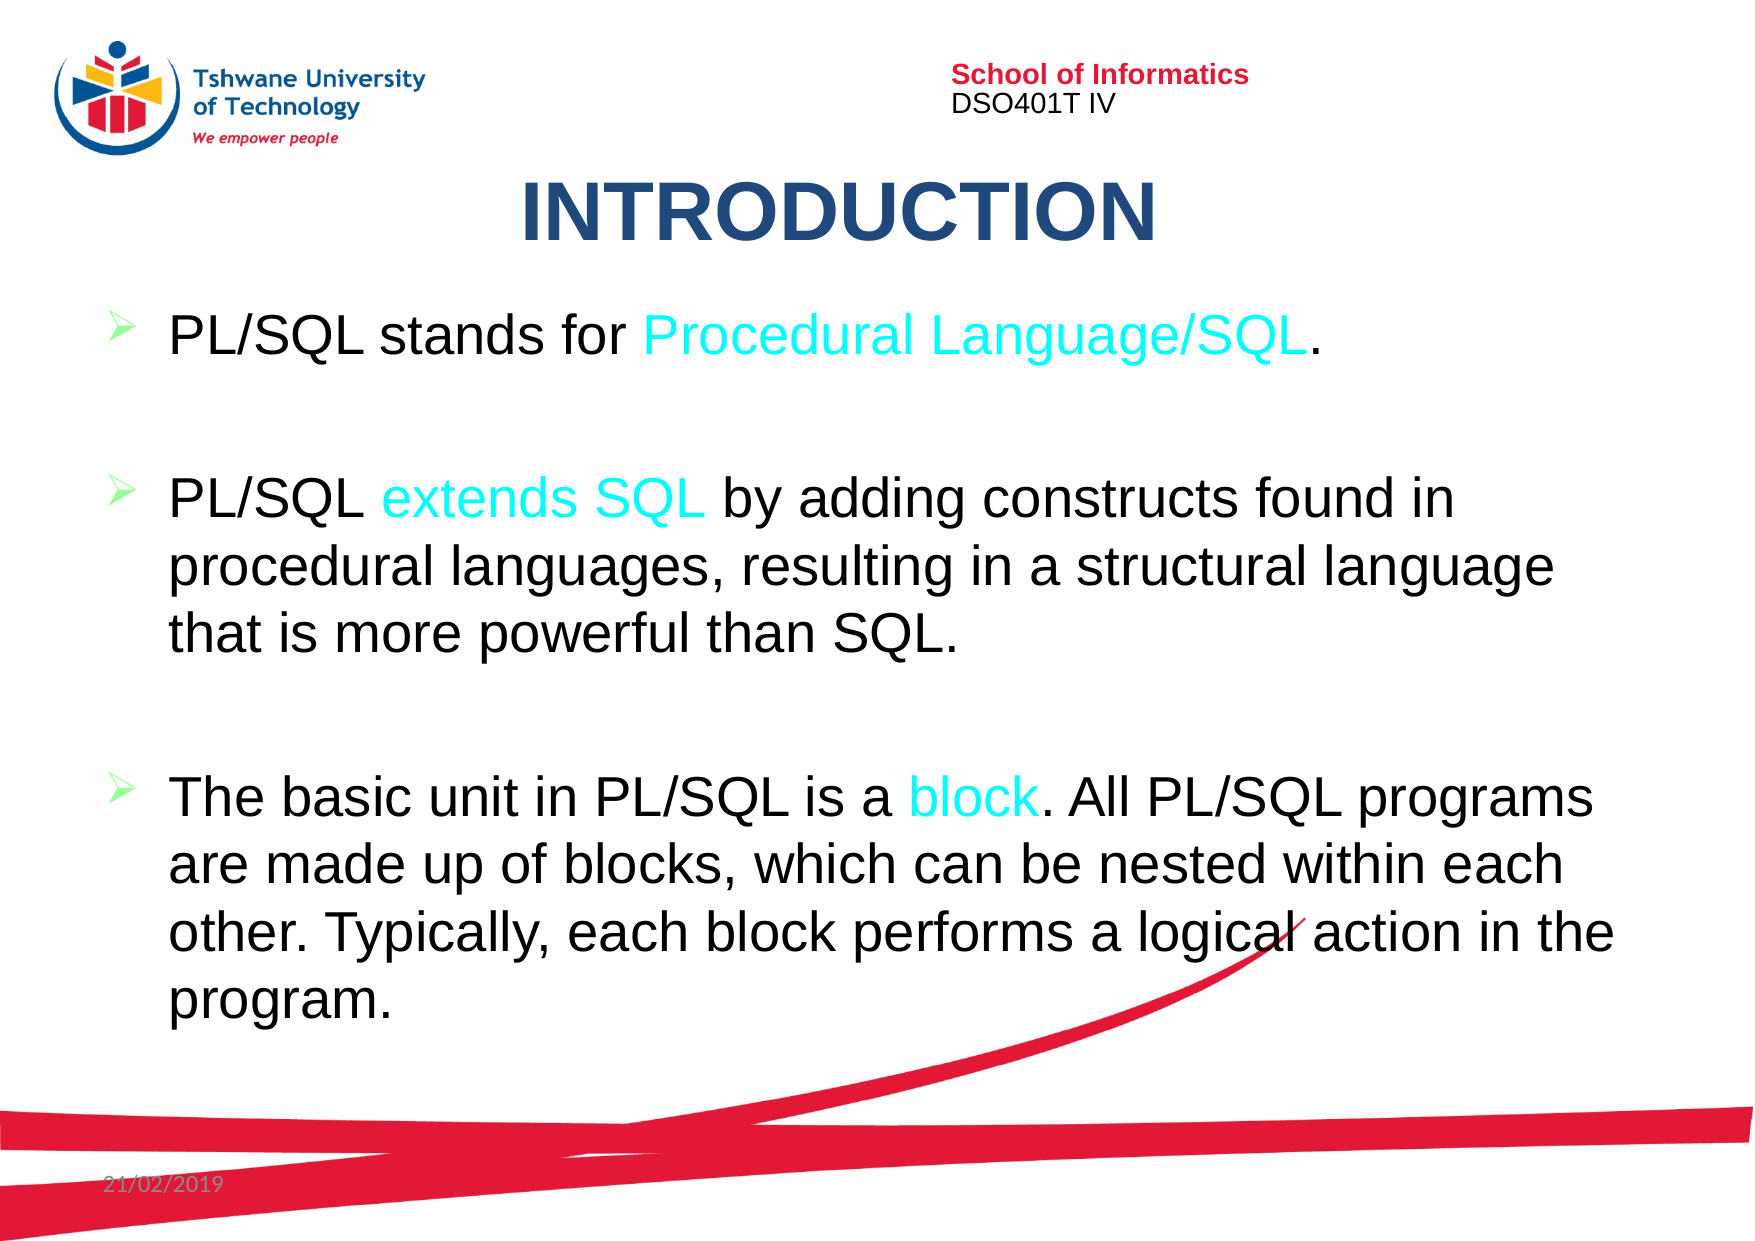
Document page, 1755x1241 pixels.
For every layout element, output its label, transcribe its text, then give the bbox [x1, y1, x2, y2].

list PL/SQL stands for Procedural Language/SQL. PL/SQL extends SQL by adding constructs found in procedural languages, resulting in a structural language that is more powerful than SQL. The basic unit in PL/SQL is a block. All PL/SQL programs are made up of blocks, which can be nested within each other. Typically, each block performs a logical action in the program. [87, 289, 1667, 1039]
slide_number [87, 1149, 498, 1216]
title Introduction [50, 94, 1629, 320]
picture [0, 41, 1753, 1241]
